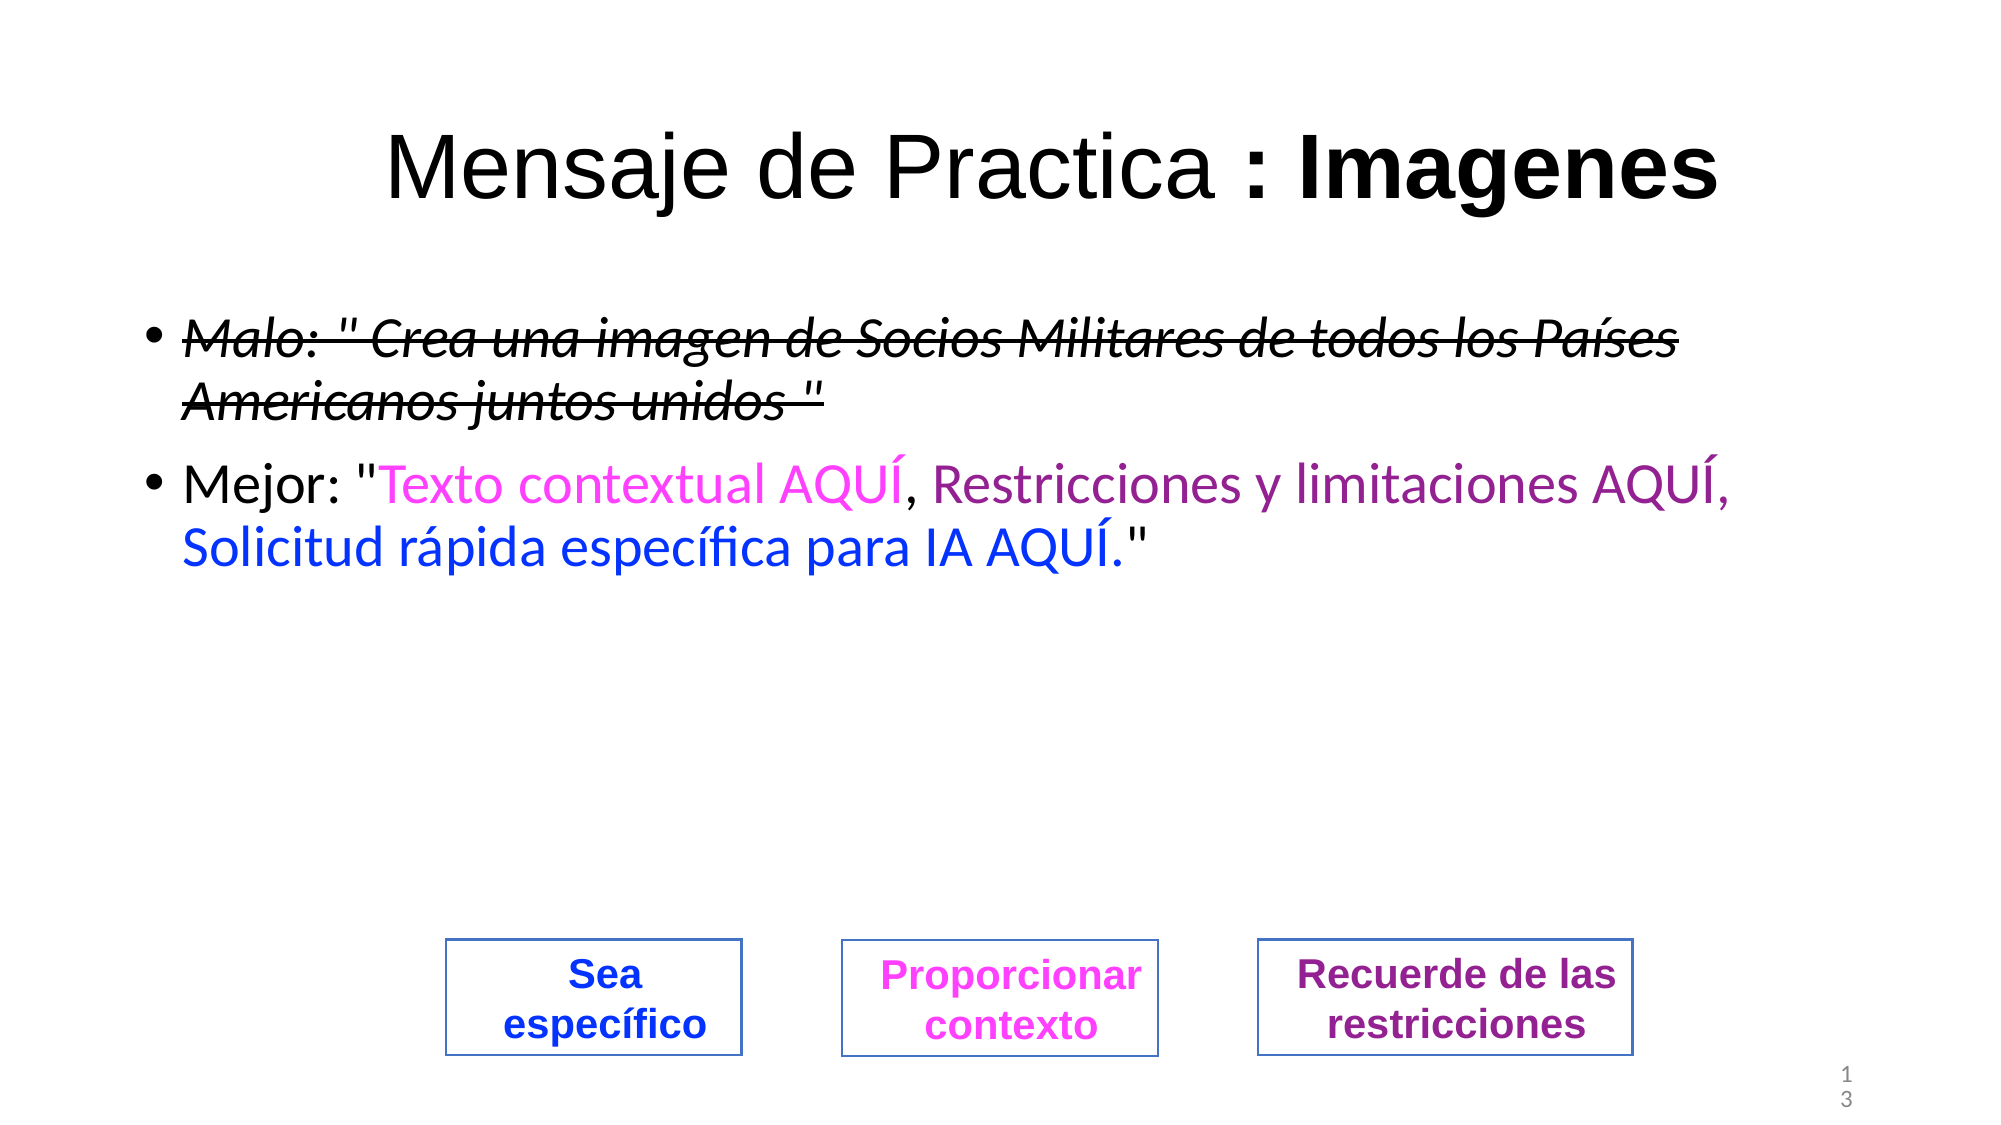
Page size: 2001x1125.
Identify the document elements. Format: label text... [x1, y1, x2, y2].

list Malo: " Crea una imagen de Socios Militares de todos los Países Americanos juntos unidos " Mejor: "Texto contextual AQUÍ, Restricciones y limitaciones AQUÍ, Solicitud rápida específica para IA AQUÍ." [136, 298, 1863, 1014]
text_box Sea específico [445, 939, 742, 1055]
text_box Recuerde de las restricciones [1258, 939, 1633, 1055]
text_box Proporcionar contexto [842, 940, 1158, 1056]
title Mensaje de Practica : Imagenes [242, 59, 1863, 278]
slide_number 13 [1832, 1051, 1863, 1094]
